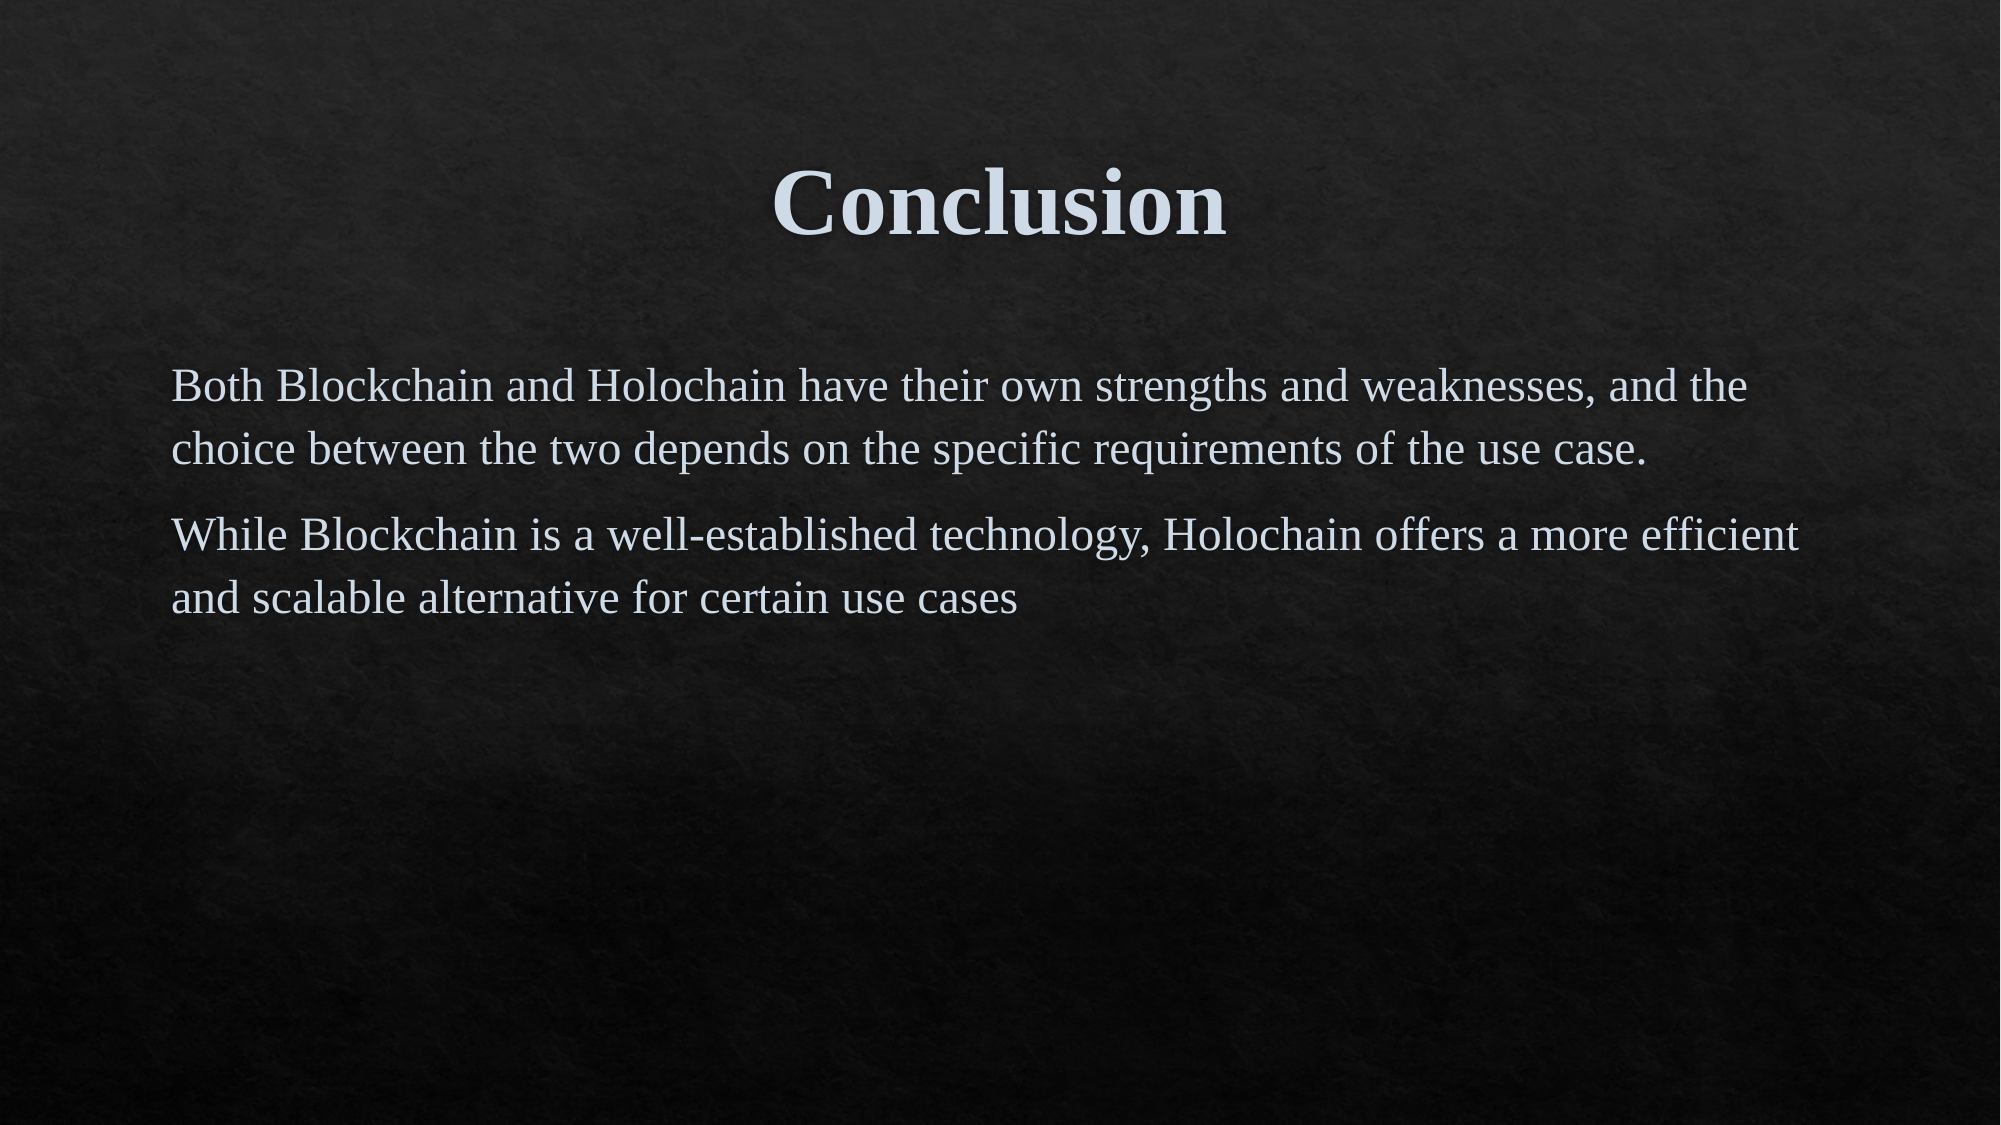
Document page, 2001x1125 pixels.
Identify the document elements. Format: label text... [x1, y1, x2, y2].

list Both Blockchain and Holochain have their own strengths and weaknesses, and the choice between the two depends on the specific requirements of the use case. While Blockchain is a well-established technology, Holochain offers a more efficient and scalable alternative for certain use cases [149, 340, 1849, 950]
title Conclusion [149, 99, 1849, 307]
